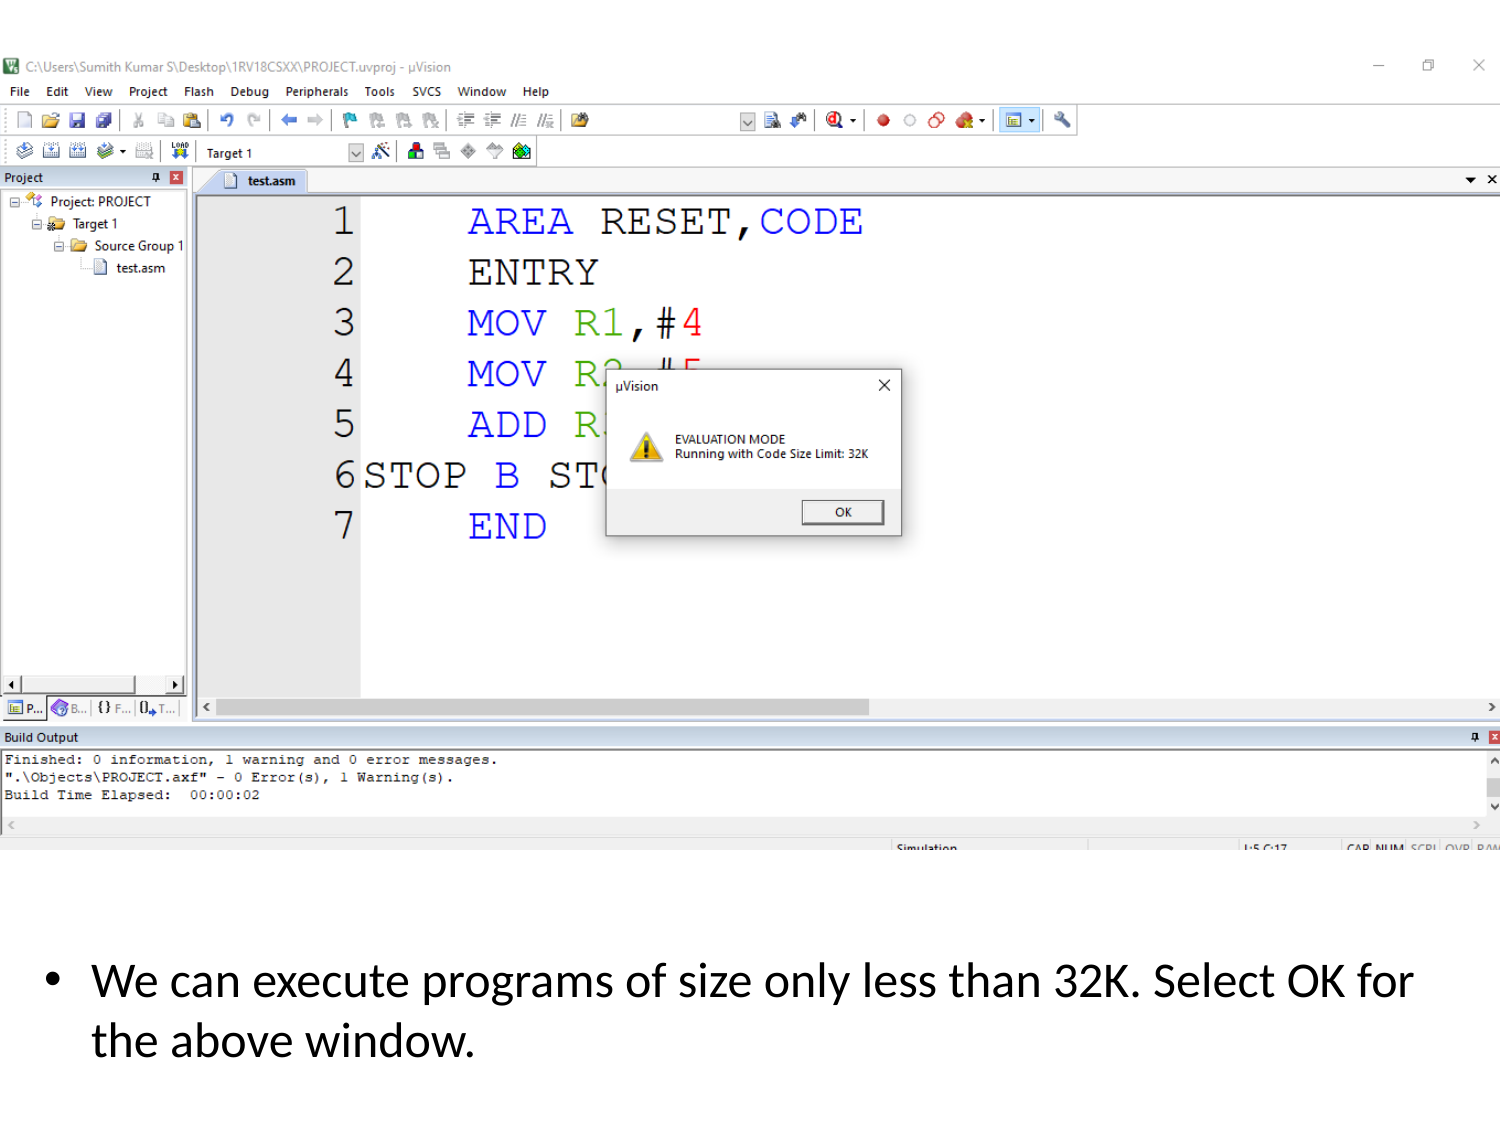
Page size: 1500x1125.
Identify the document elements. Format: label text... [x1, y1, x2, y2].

picture [0, 54, 1500, 850]
text_box We can execute programs of size only less than 32K. Select OK for the above window. [29, 940, 1471, 1076]
